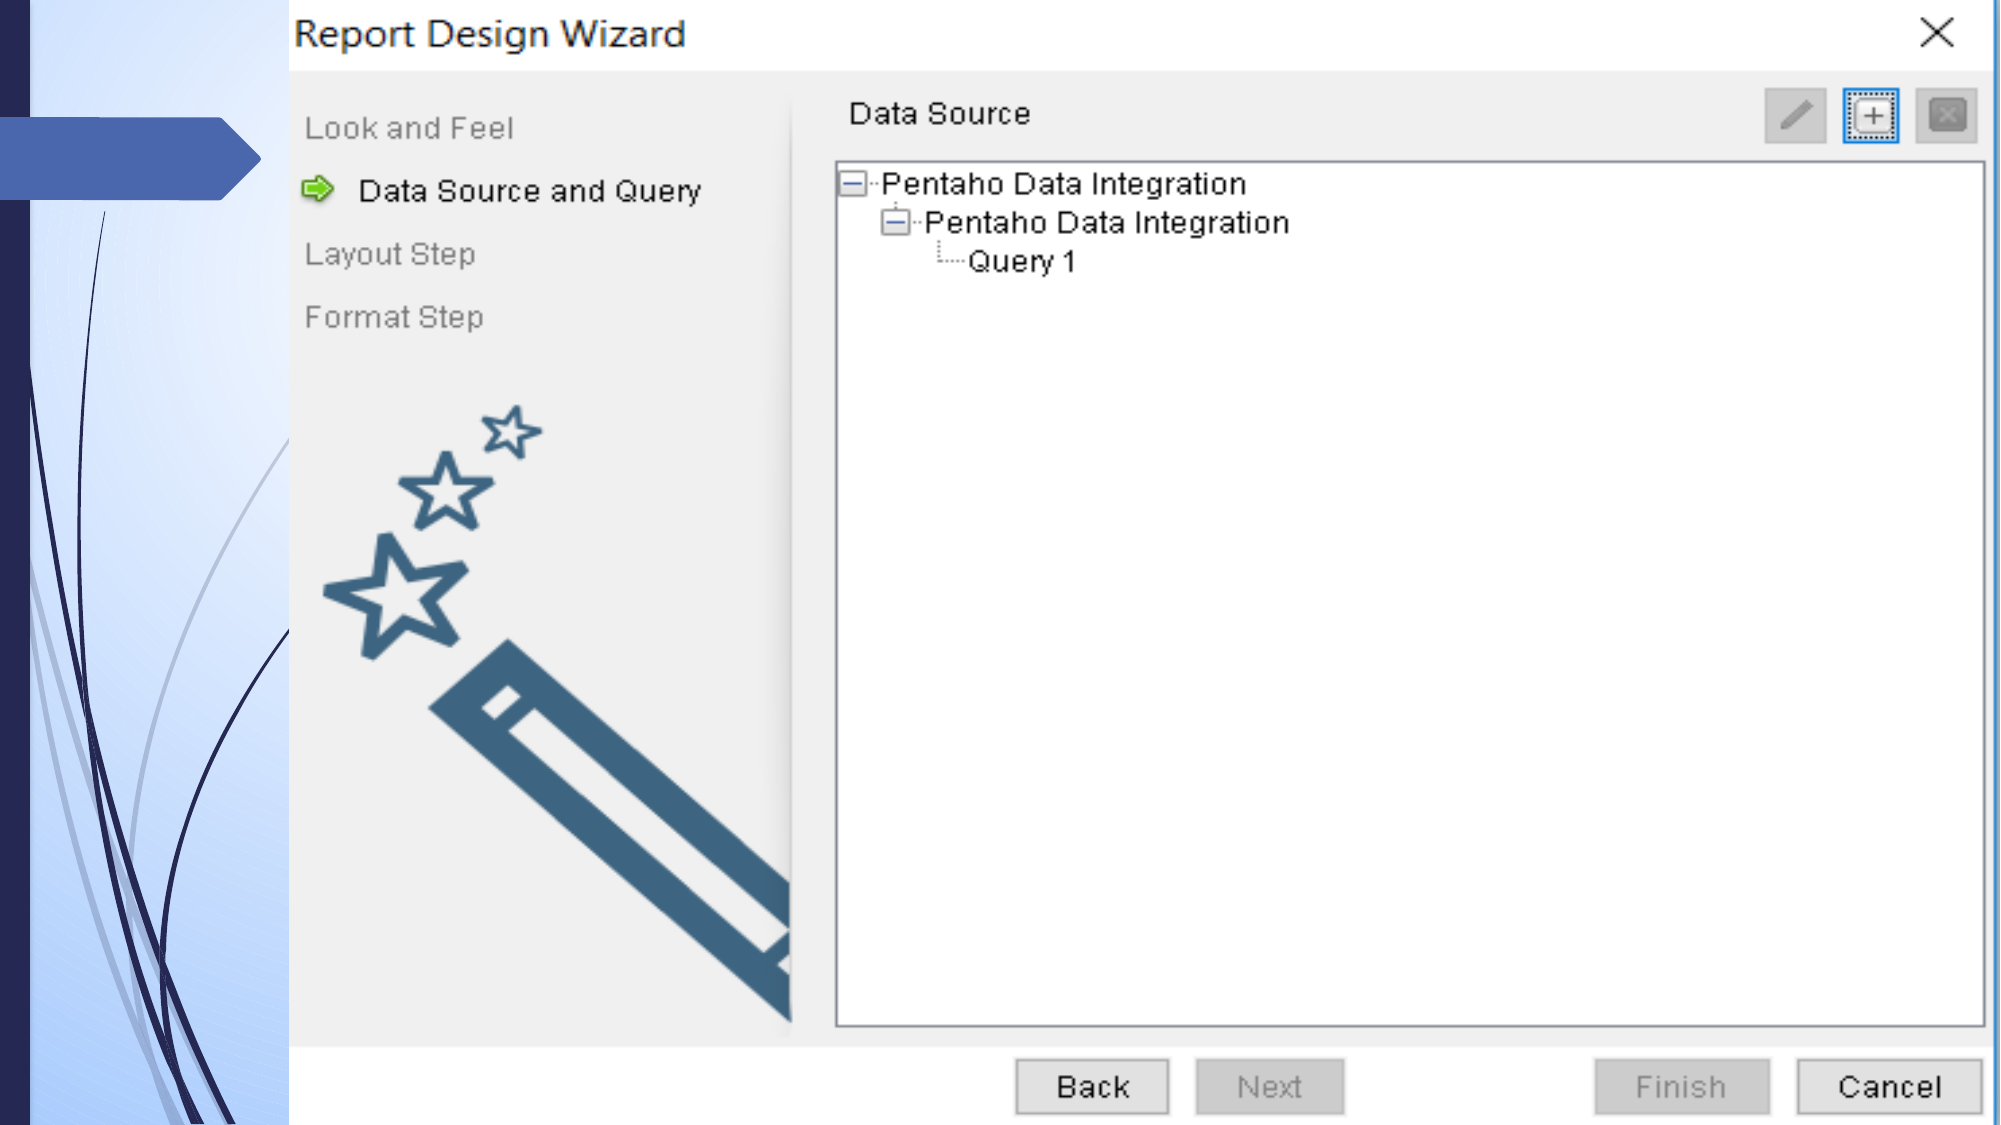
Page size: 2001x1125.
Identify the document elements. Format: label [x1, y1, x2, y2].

picture [288, 0, 2000, 1125]
